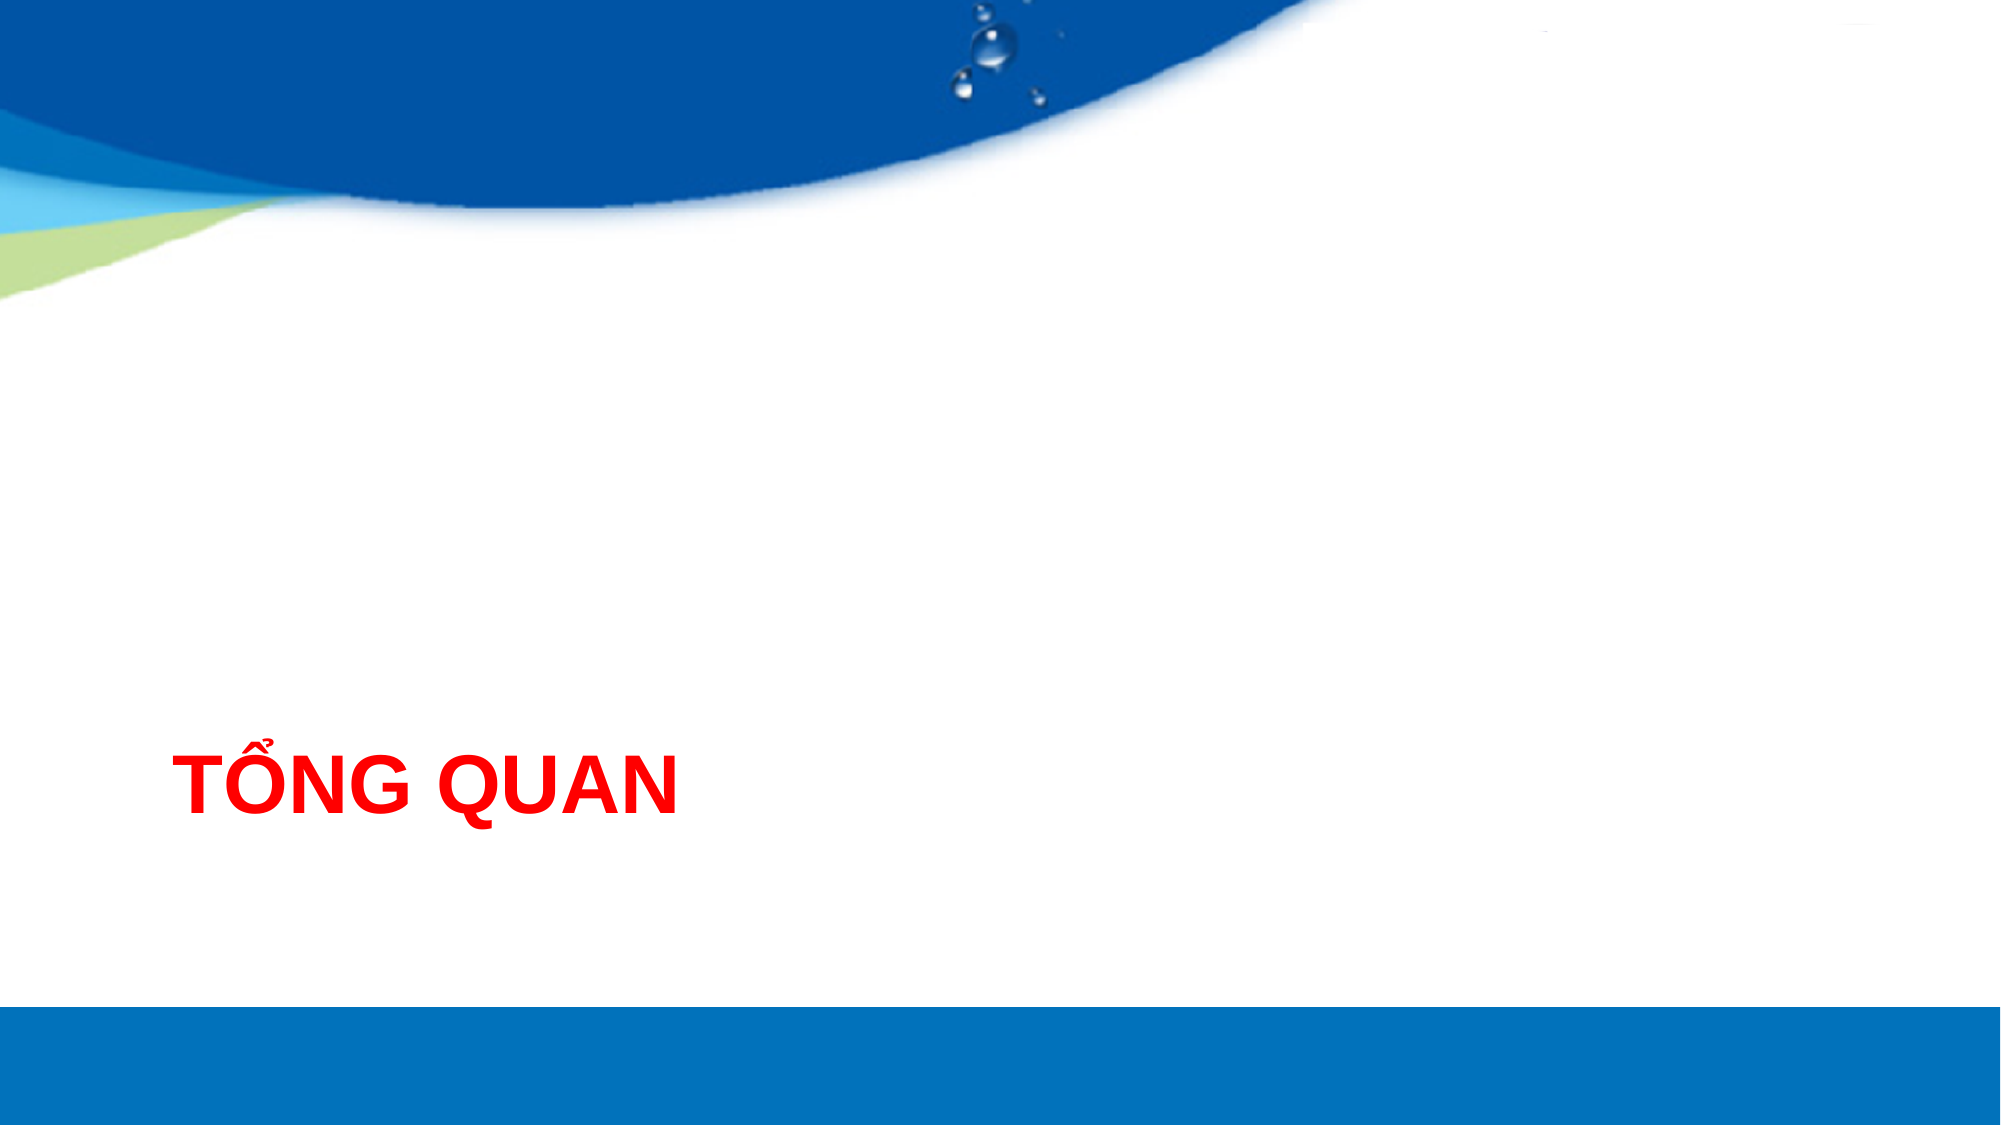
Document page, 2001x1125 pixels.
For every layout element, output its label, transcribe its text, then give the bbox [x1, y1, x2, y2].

picture [0, 0, 2001, 1125]
title Tổng quan [157, 722, 1858, 947]
